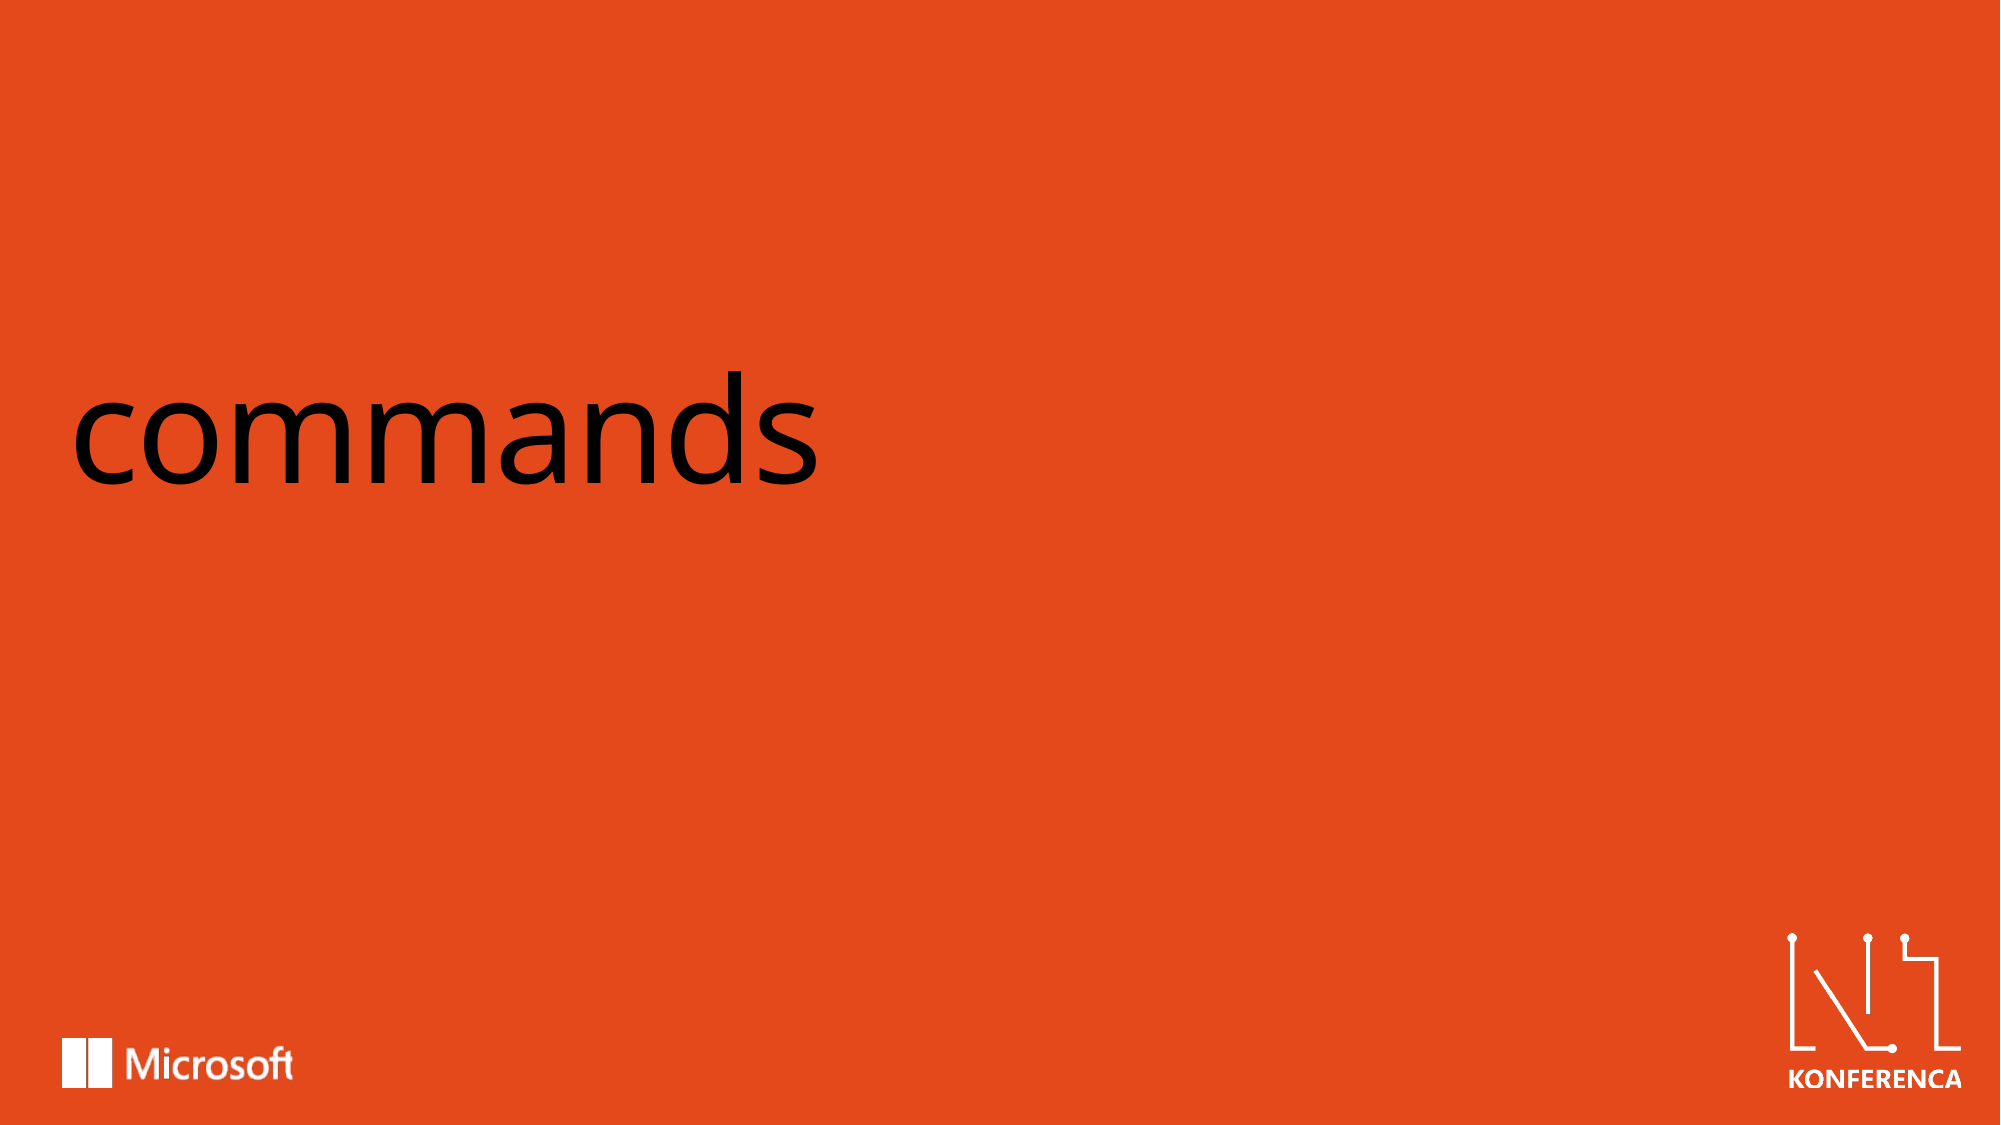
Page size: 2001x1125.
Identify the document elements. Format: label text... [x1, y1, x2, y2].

title commands [44, 341, 1956, 532]
